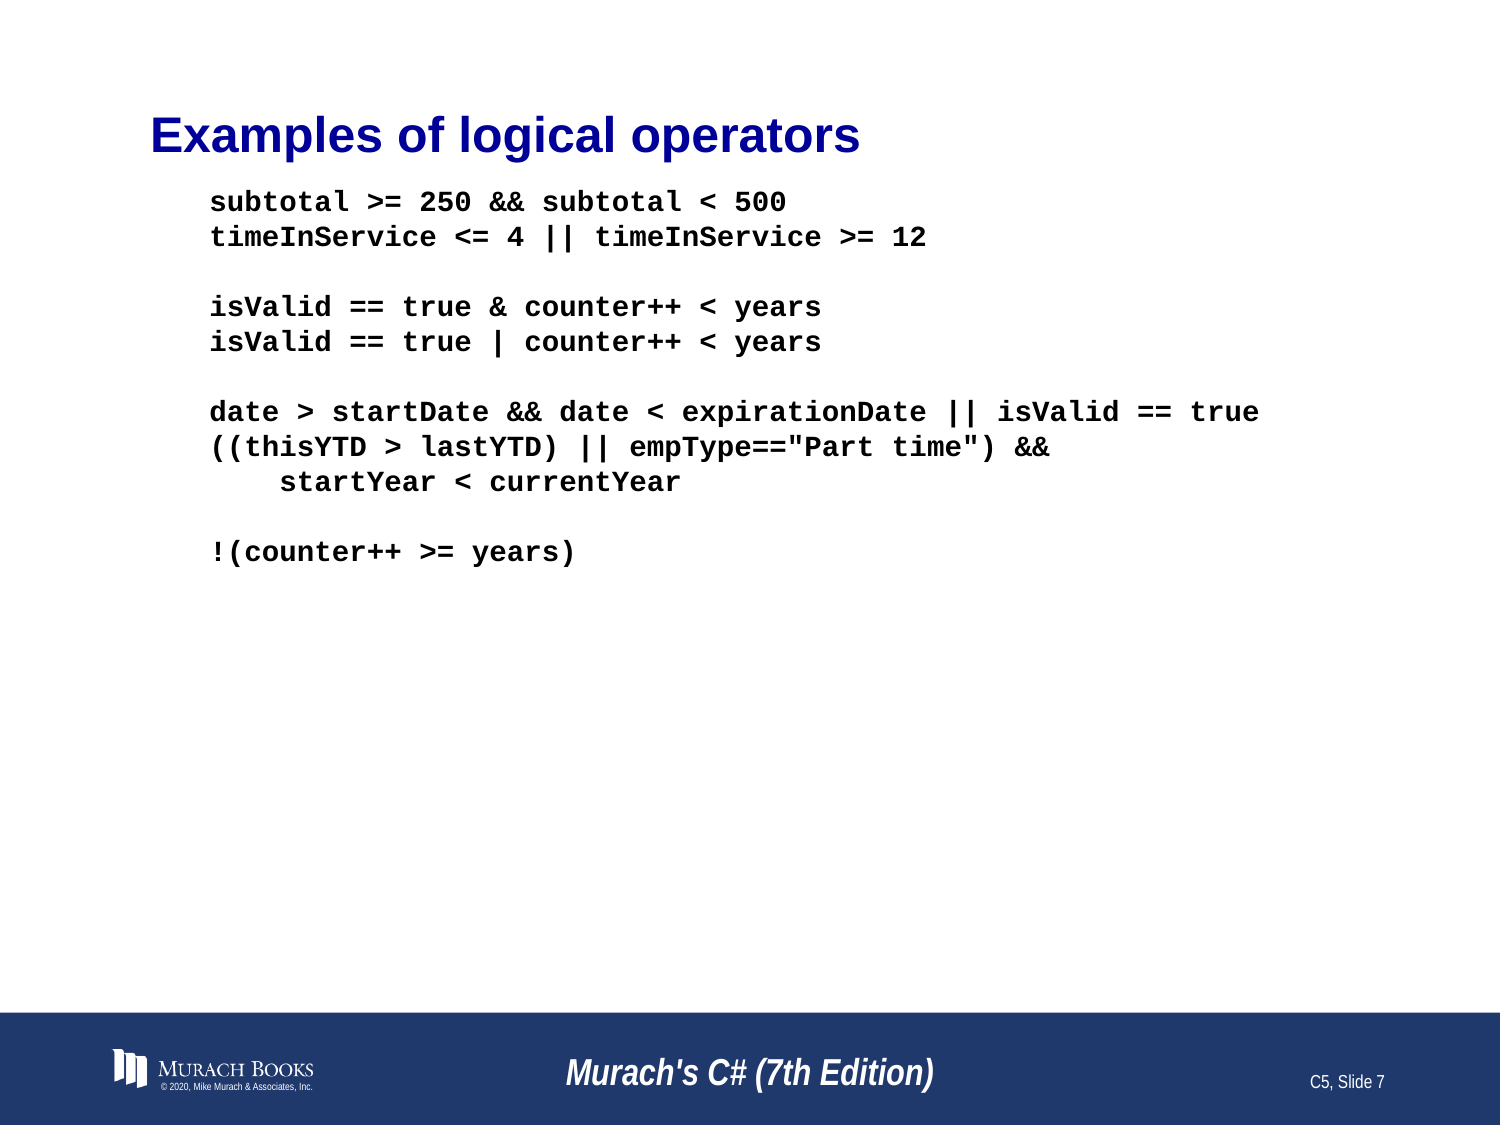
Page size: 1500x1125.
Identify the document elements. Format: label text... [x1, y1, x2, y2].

slide_number C5, Slide 7 [1087, 1025, 1400, 1100]
slide_number Murach's C# (7th Edition) [463, 1025, 1050, 1100]
title Examples of logical operators [150, 102, 1350, 164]
footer © 2020, Mike Murach & Associates, Inc. [12, 1025, 463, 1100]
list subtotal >= 250 && subtotal < 500 timeInService <= 4 || timeInService >= 12 isValid == true & counter++ < years isValid == true | counter++ < years date > startDate && date < expirationDate || isValid == true ((thisYTD > lastYTD) || empType=="Part time") && startYear < currentYear !(counter++ >= years) [137, 174, 1350, 975]
